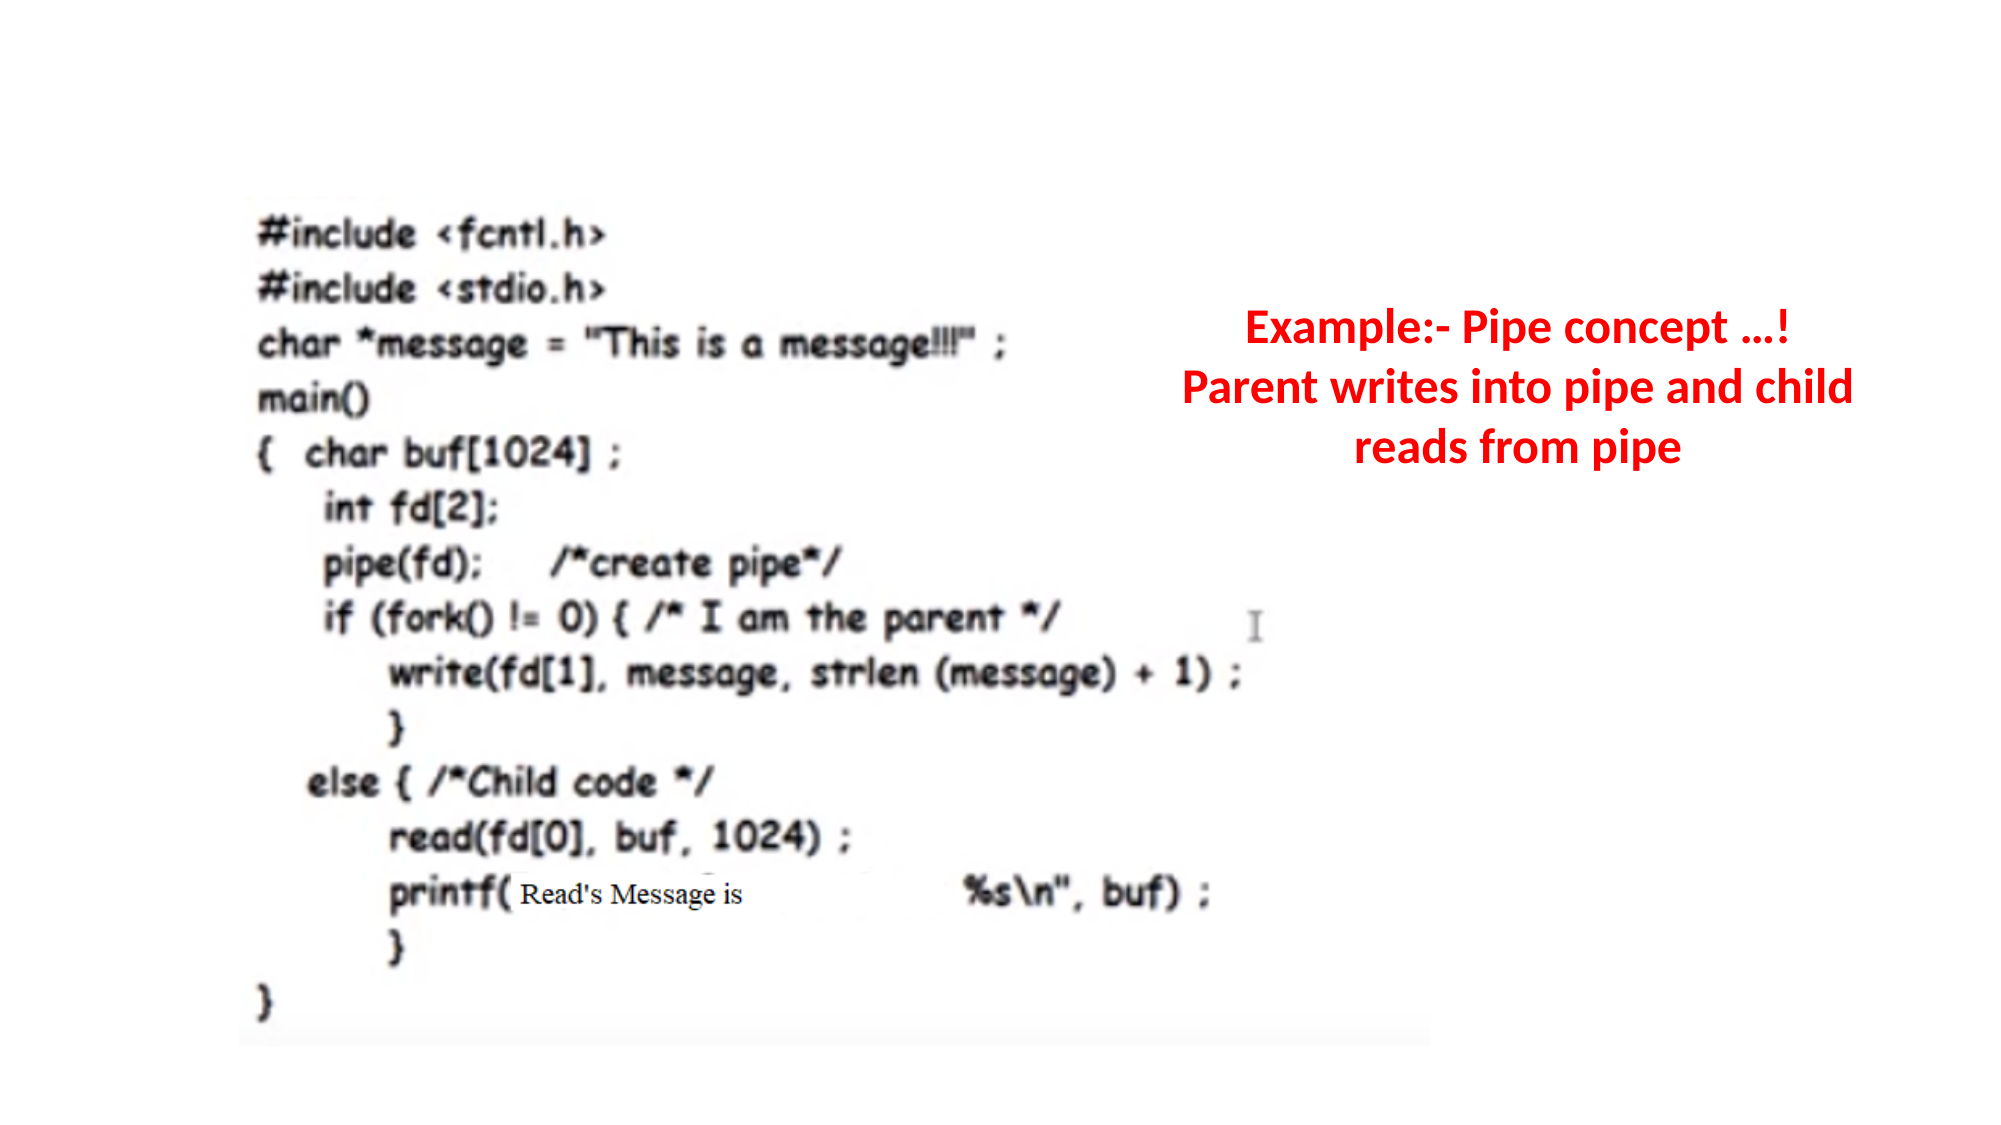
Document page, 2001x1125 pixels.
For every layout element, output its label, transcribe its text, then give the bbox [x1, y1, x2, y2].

text_box Example:- Pipe concept …! Parent writes into pipe and child reads from pipe [1431, 286, 1886, 481]
picture [239, 196, 1431, 1046]
